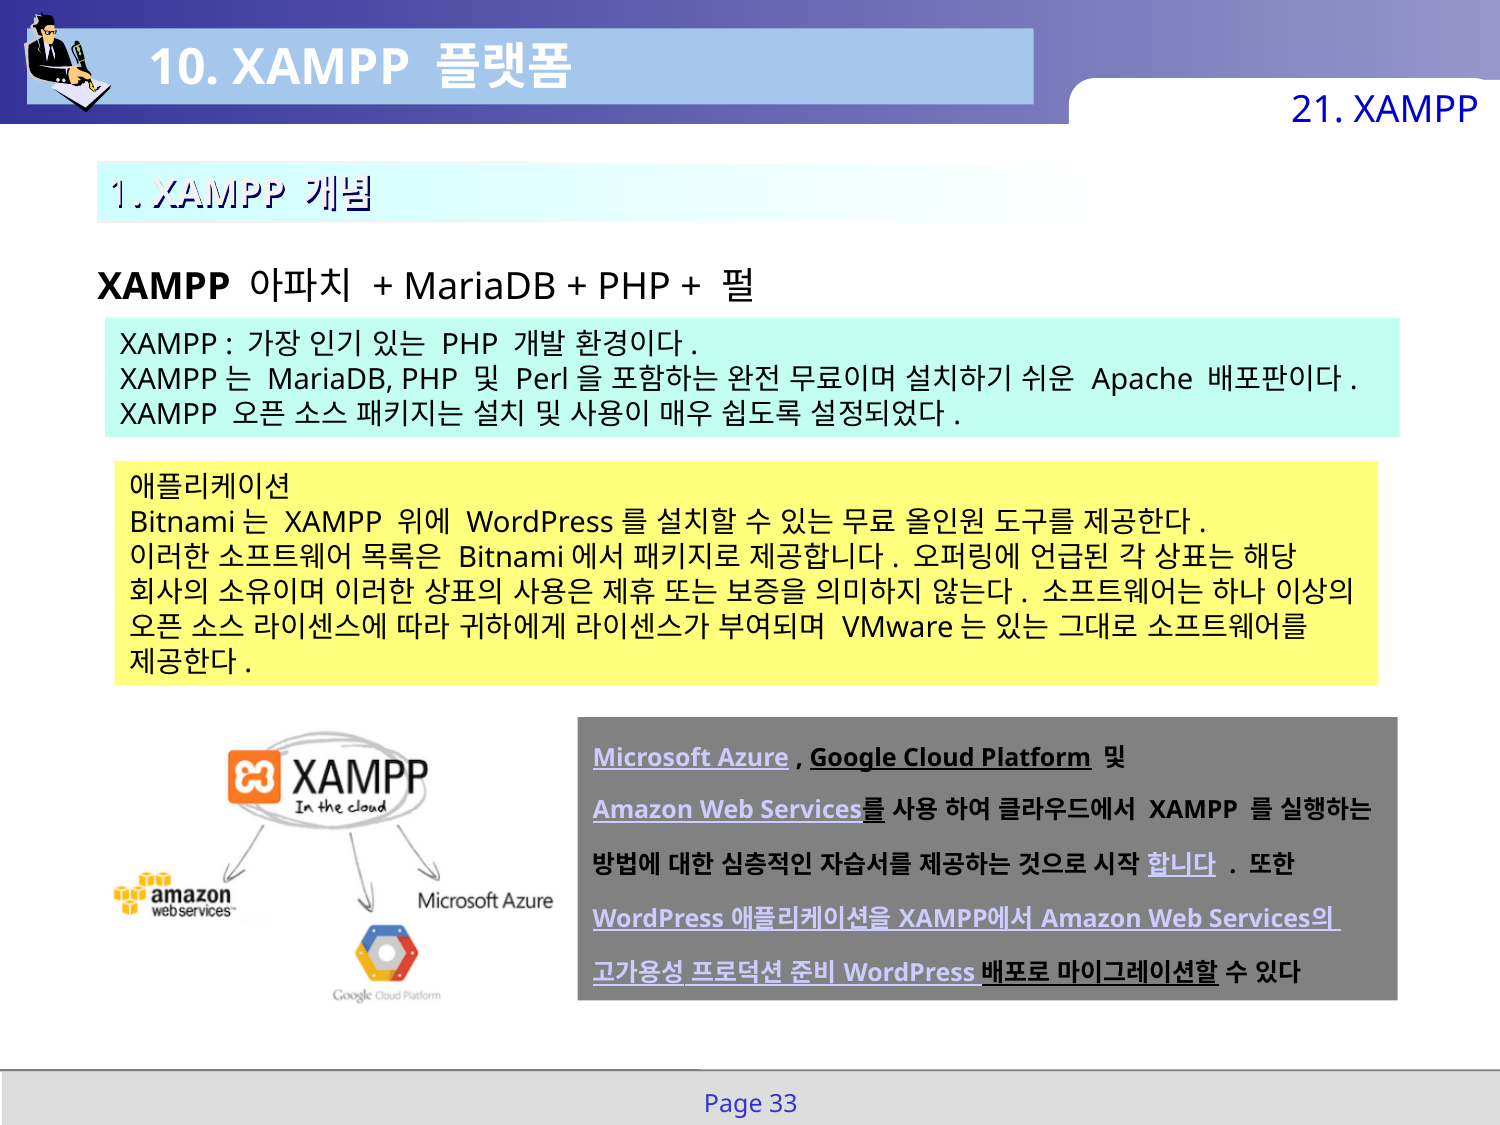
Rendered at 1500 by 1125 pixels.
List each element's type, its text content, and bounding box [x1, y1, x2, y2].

slide_number Page 33 [682, 1079, 819, 1124]
text_box Microsoft Azure , Google Cloud Platform 및 Amazon Web Services를 사용 하여 클라우드에서 XAMPP 를 실행하는 방법에 대한 심층적인 자습서를 제공하는 것으로 시작 합니다 . 또한 WordPress 애플리케이션을 XAMPP에서 Amazon Web Services의 고가용성 프로덕션 준비 WordPress 배포로 마이그레이션할 수 있다 [594, 717, 1398, 1001]
text_box XAMPP 아파치 + MariaDB + PHP + 펄 [82, 254, 771, 315]
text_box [80, 160, 1098, 223]
text_box 10. XAMPP 플랫폼 [133, 26, 880, 102]
text_box XAMPP : 가장 인기 있는 PHP 개발 환경이다. XAMPP는 MariaDB, PHP 및 Perl을 포함하는 완전 무료이며 설치하기 쉬운 Apache 배포판이다. XAMPP 오픈 소스 패키지는 설치 및 사용이 매우 쉽도록 설정되었다. [105, 317, 1400, 438]
text_box 애플리케이션 Bitnami는 XAMPP 위에 WordPress를 설치할 수 있는 무료 올인원 도구를 제공한다. 이러한 소프트웨어 목록은 Bitnami에서 패키지로 제공합니다. 오퍼링에 언급된 각 상표는 해당 회사의 소유이며 이러한 상표의 사용은 제휴 또는 보증을 의미하지 않는다. 소프트웨어는 하나 이상의 오픈 소스 라이센스에 따라 귀하에게 라이센스가 부여되며 VMware는 있는 그대로 소프트웨어를 제공한다. [114, 460, 1379, 686]
picture [104, 710, 589, 1012]
text_box 21. XAMPP [1080, 79, 1486, 136]
